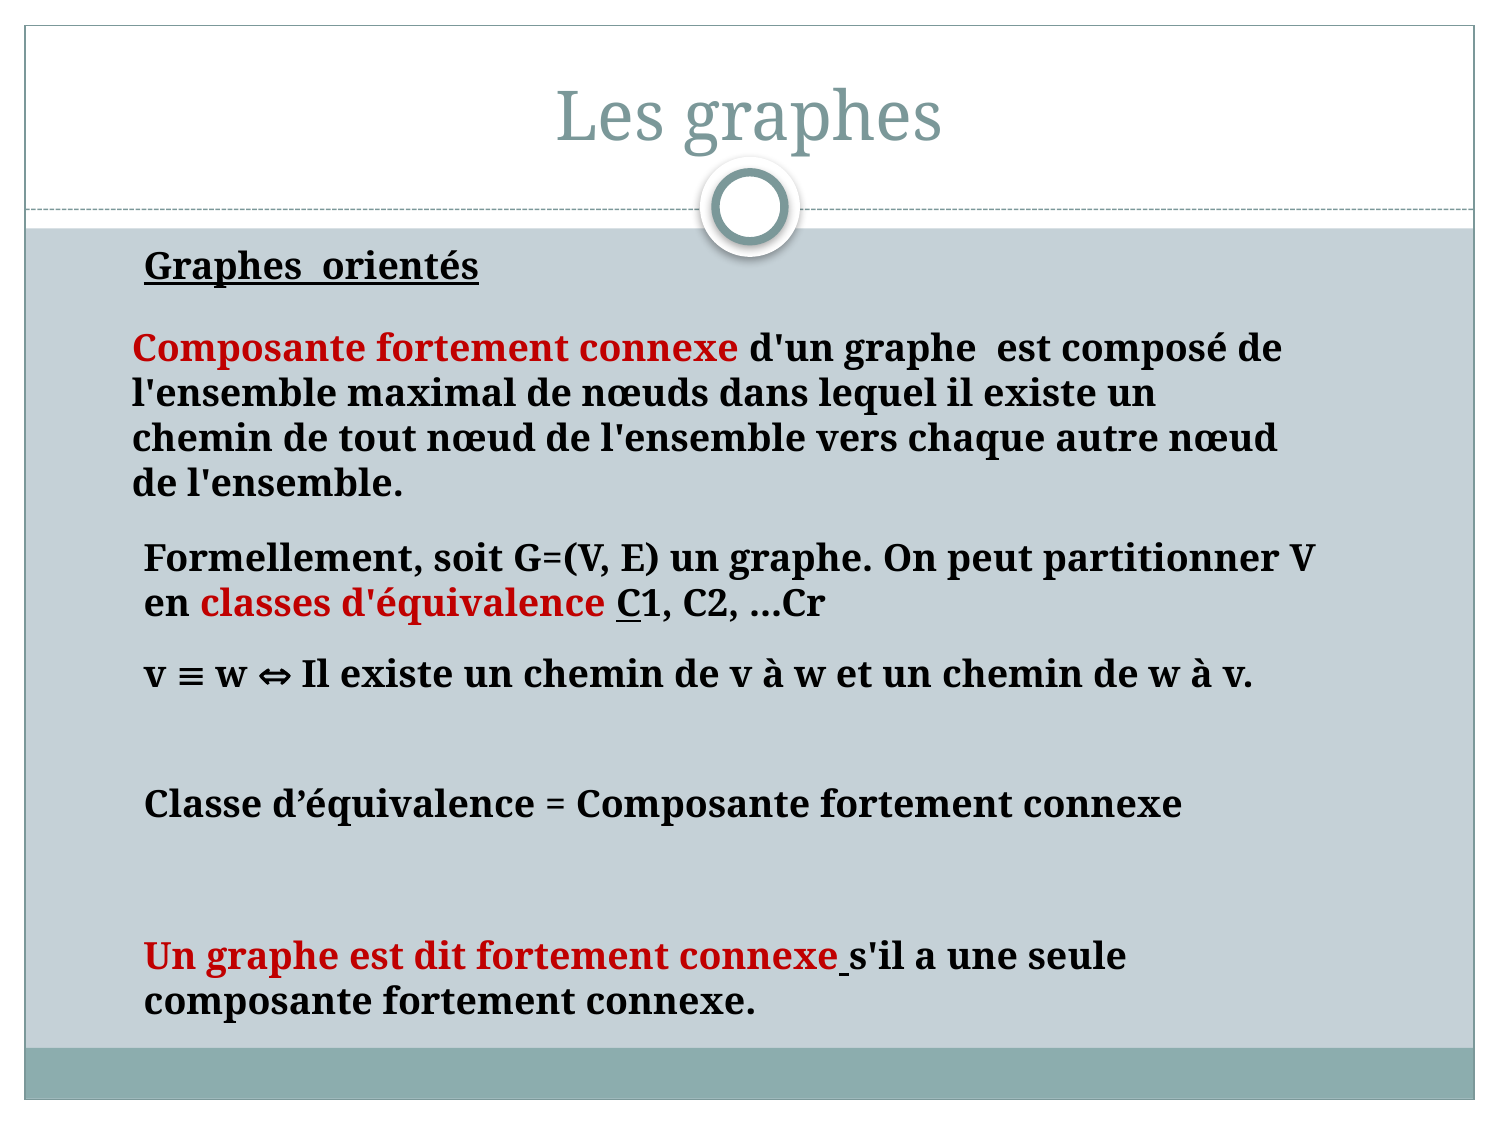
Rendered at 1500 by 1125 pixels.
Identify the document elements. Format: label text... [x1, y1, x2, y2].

text_box Un graphe est dit fortement connexe s'il a une seule composante fortement connexe. [128, 925, 1336, 1030]
text_box v  w  Il existe un chemin de v à w et un chemin de w à v. [128, 642, 1336, 703]
title Les graphes [49, 37, 1450, 162]
text_box Composante fortement connexe d'un graphe est composé de l'ensemble maximal de nœuds dans lequel il existe un chemin de tout nœud de l'ensemble vers chaque autre nœud de l'ensemble. [117, 316, 1301, 512]
text_box Graphes orientés [128, 234, 1137, 295]
text_box Formellement, soit G=(V, E) un graphe. On peut partitionner V en classes d'équivalence C1, C2, ...Cr [128, 526, 1336, 632]
text_box Classe d’équivalence = Composante fortement connexe [128, 772, 1336, 833]
